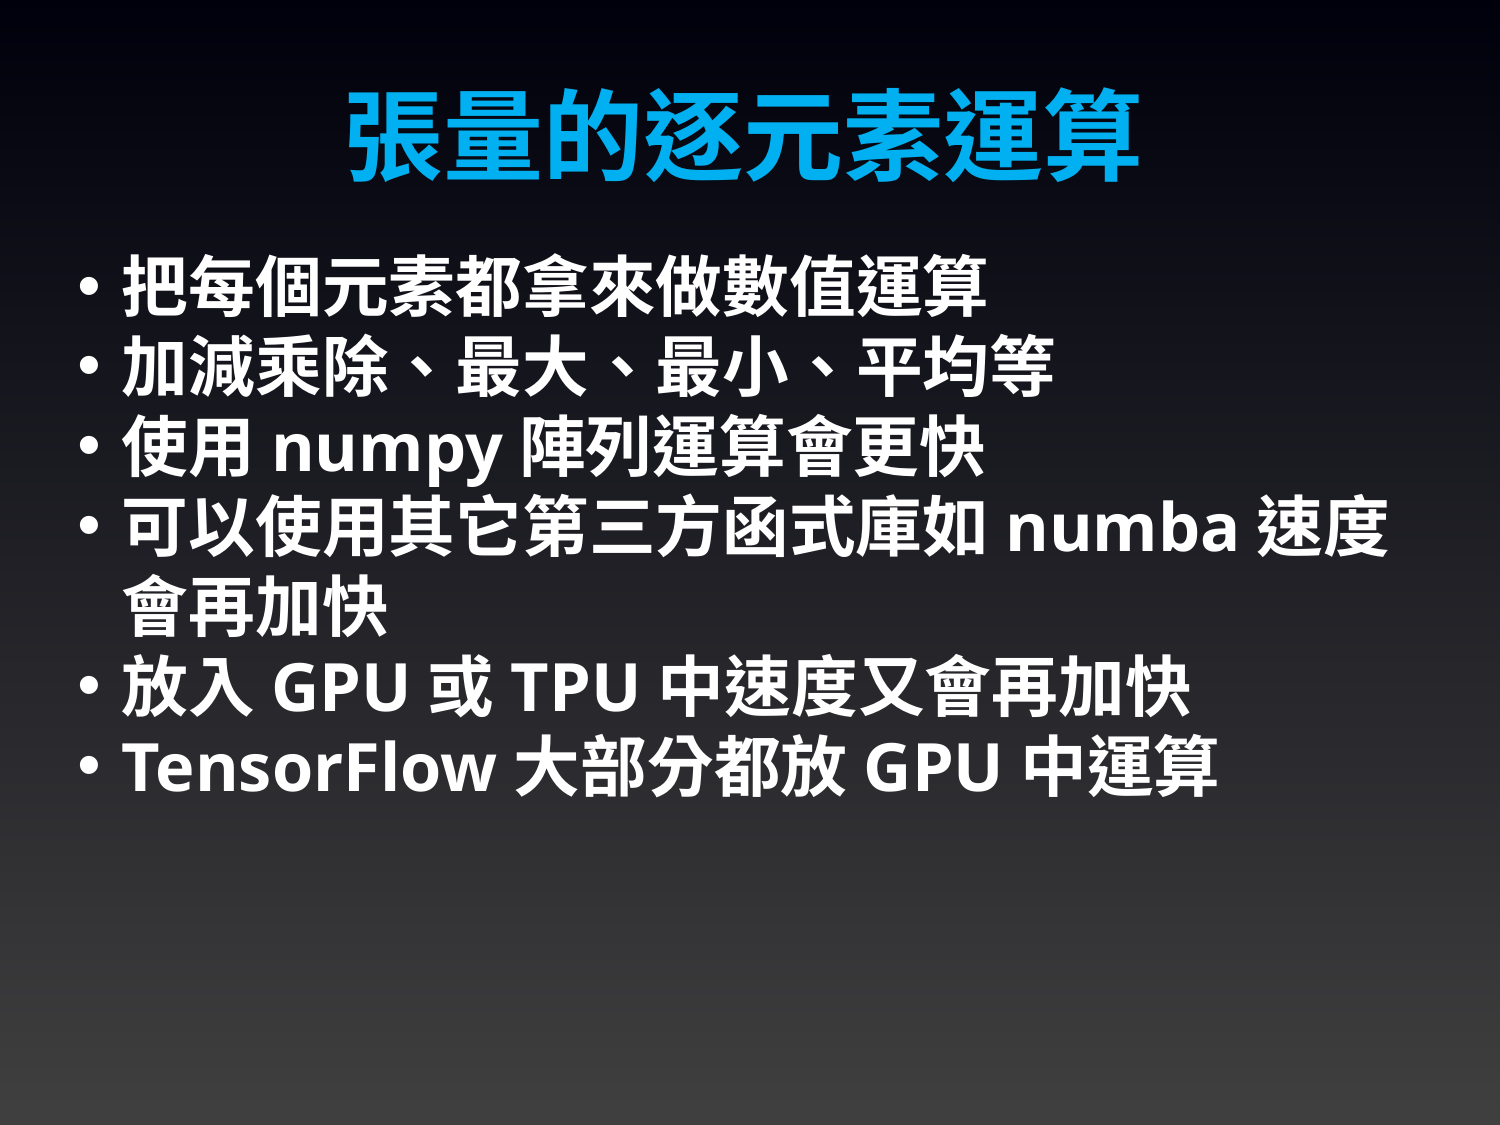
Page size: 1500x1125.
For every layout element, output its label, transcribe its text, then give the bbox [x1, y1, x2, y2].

text_box 把每個元素都拿來做數值運算 加減乘除、最大、最小、平均等 使用numpy陣列運算會更快 可以使用其它第三方函式庫如numba速度會再加快 放入GPU或TPU中速度又會再加快 TensorFlow大部分都放GPU中運算 [62, 237, 1438, 892]
text_box 張量的逐元素運算 [187, 82, 1300, 205]
